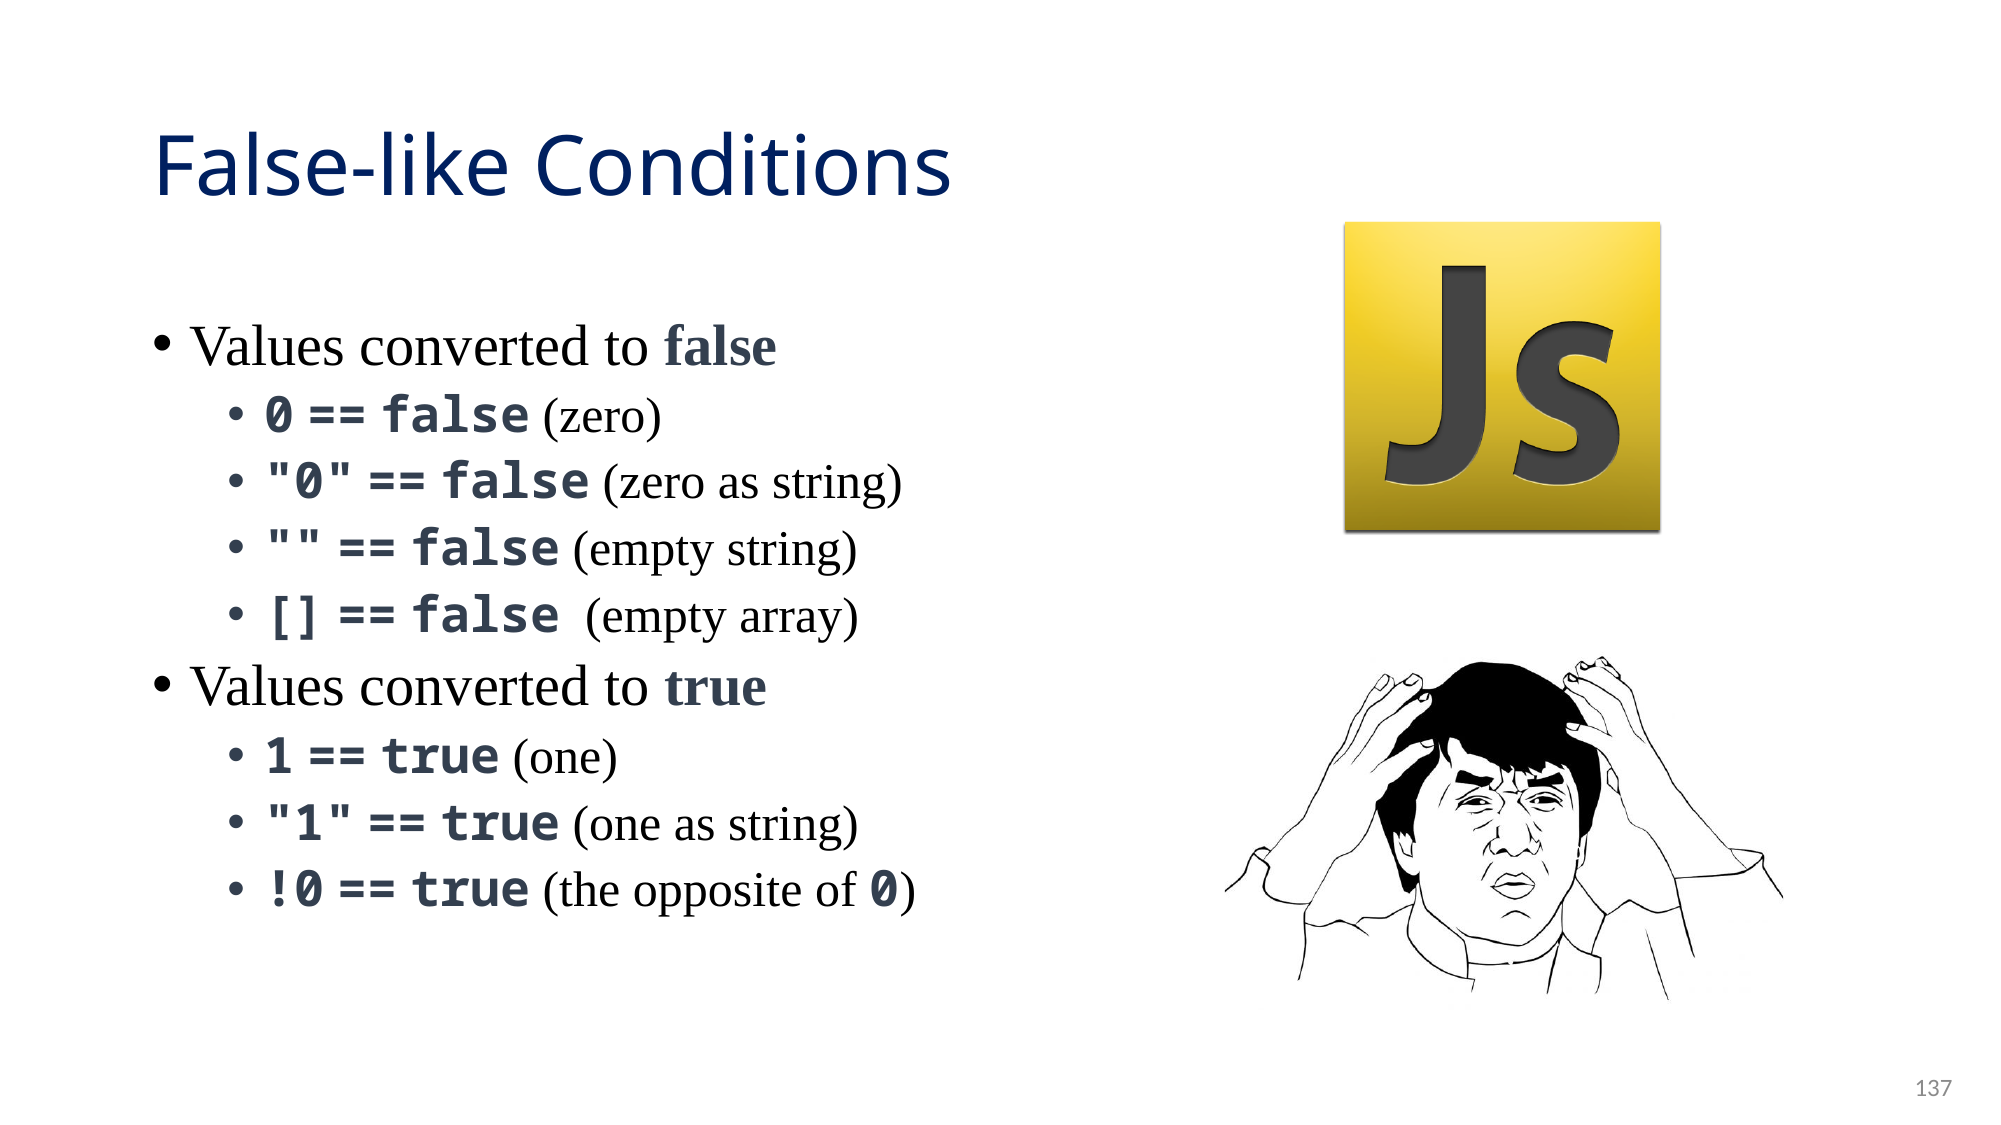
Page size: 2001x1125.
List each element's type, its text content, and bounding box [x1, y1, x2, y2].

picture [1224, 612, 1784, 1032]
title False-like Conditions [137, 59, 1863, 278]
picture [1337, 214, 1666, 543]
list Values converted to false 0 == false (zero) "0" == false (zero as string) "" == false (empty string) [] == false (empty array) Values converted to true 1 == true (one) "1" == true (one as string) !0 == true (the opposite of 0) [137, 299, 1863, 1014]
slide_number 137 [1897, 1070, 1968, 1103]
